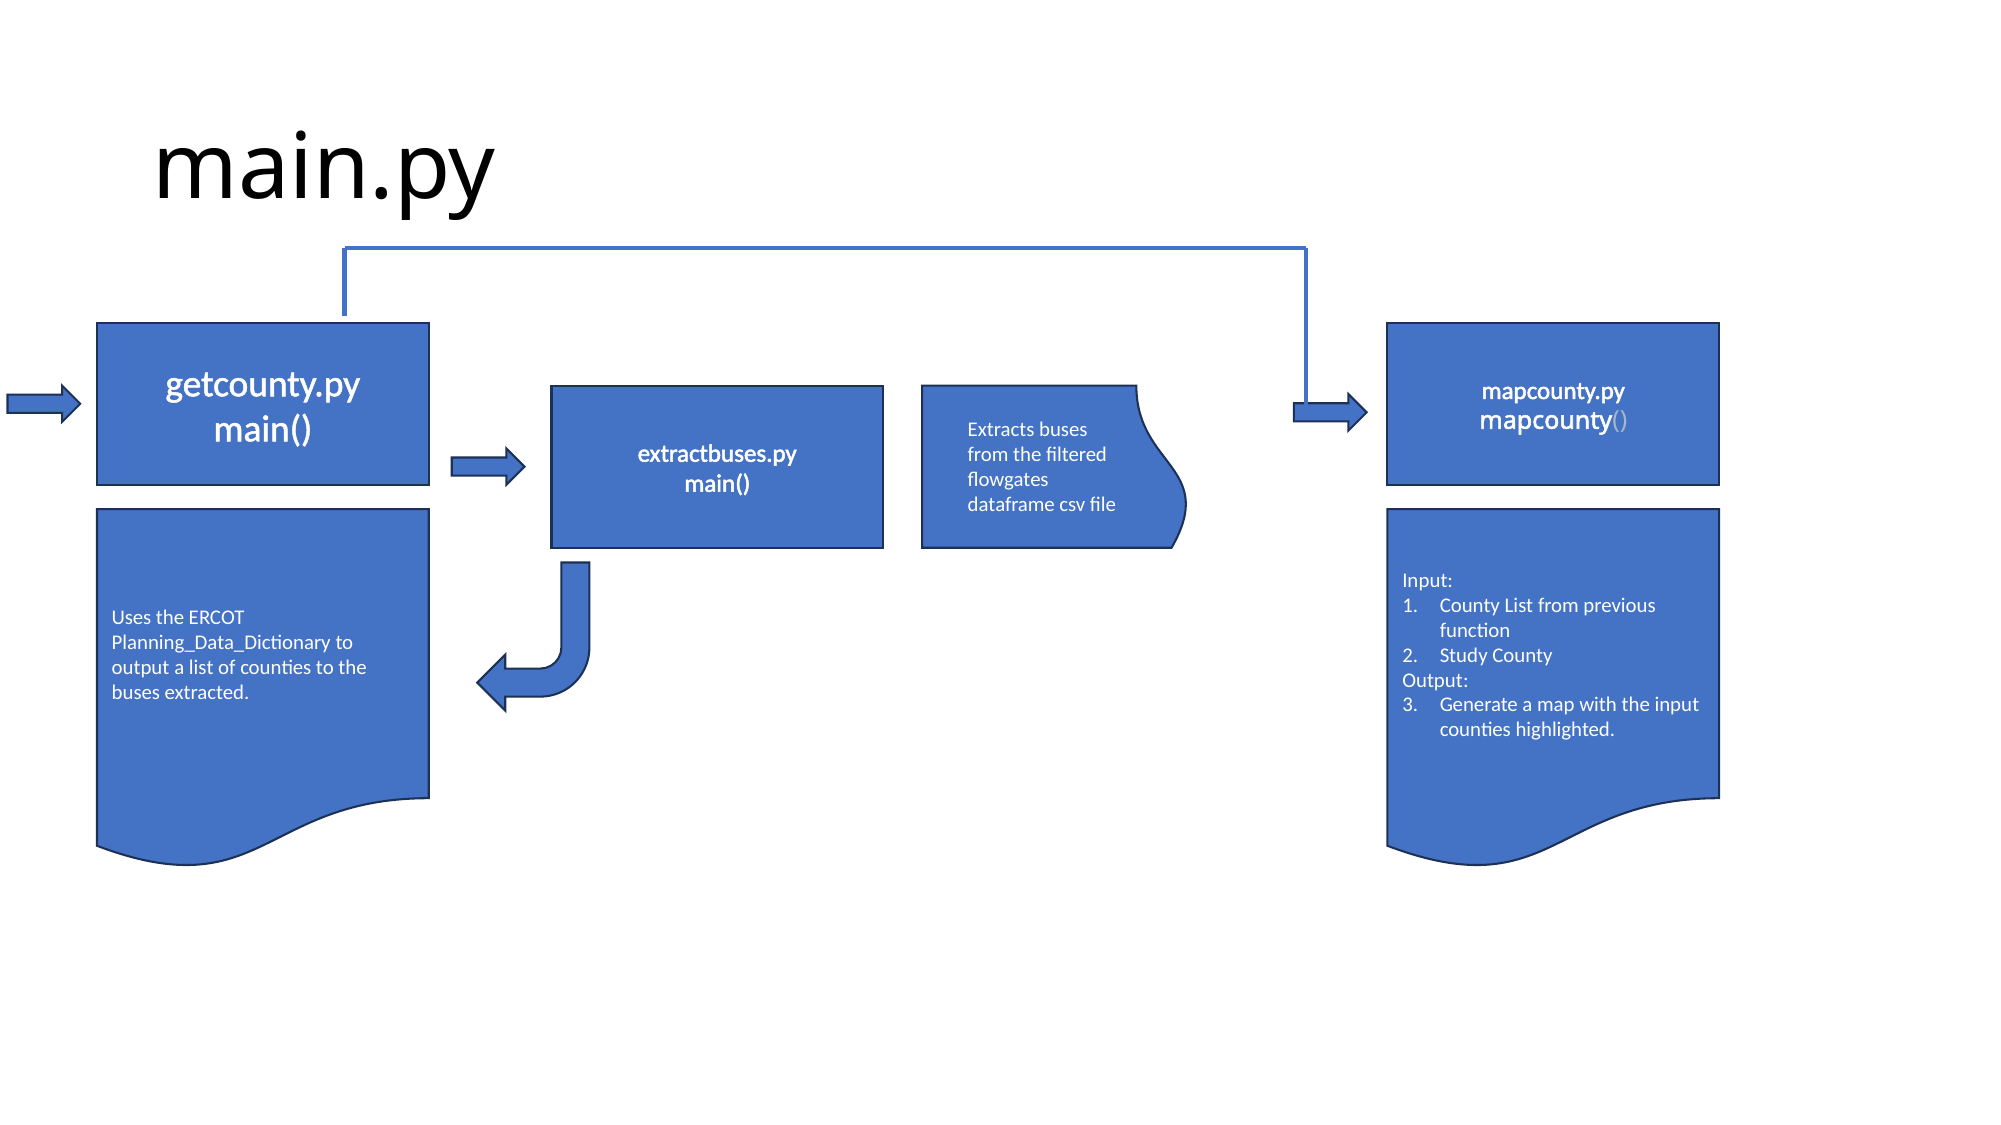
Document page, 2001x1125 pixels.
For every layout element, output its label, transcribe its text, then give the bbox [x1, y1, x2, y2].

text_box getcounty.py main() [96, 322, 430, 486]
text_box mapcounty.py mapcounty() [1386, 322, 1720, 486]
text_box [1292, 391, 1369, 434]
text_box [6, 383, 82, 425]
text_box [450, 445, 526, 488]
text_box Uses the ERCOT Planning_Data_Dictionary to output a list of counties to the buses extracted. [95, 508, 430, 867]
title main.py [137, 59, 1863, 278]
text_box [921, 384, 1187, 549]
text_box extractbuses.py main() [550, 385, 884, 549]
text_box Input: County List from previous function Study County Output: Generate a map with the input counties highlighted. [1386, 508, 1721, 867]
text_box Extracts buses from the filtered flowgates dataframe csv file [953, 408, 1140, 524]
text_box [475, 561, 591, 714]
